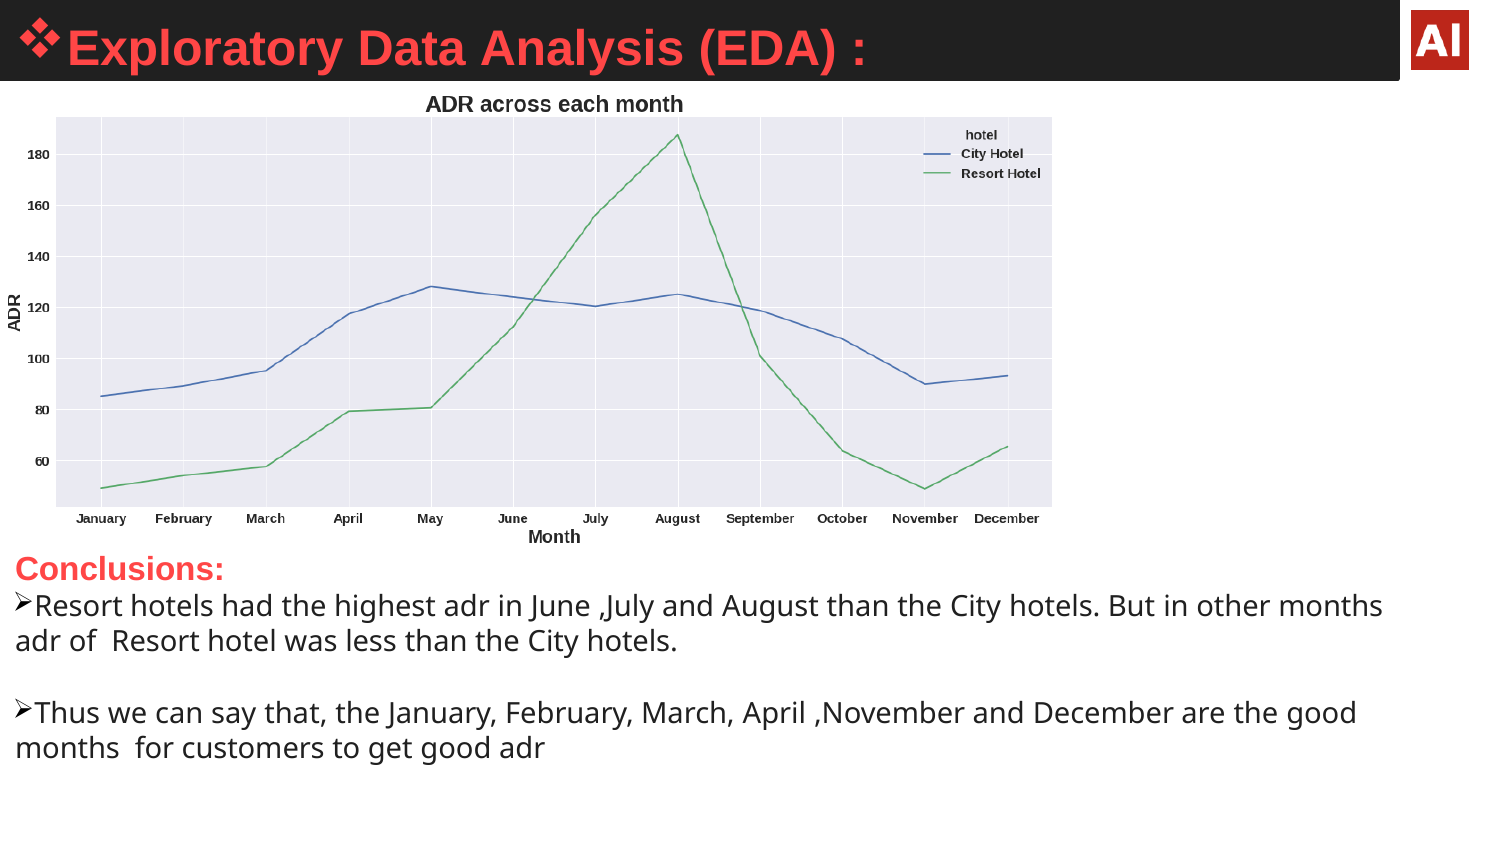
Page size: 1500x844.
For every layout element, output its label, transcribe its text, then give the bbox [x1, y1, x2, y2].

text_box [0, 0, 1401, 83]
picture [1411, 10, 1469, 70]
text_box Conclusions: Resort hotels had the highest adr in June ,July and August than the City hotels. But in other months adr of Resort hotel was less than the City hotels. Thus we can say that, the January, February, March, April ,November and December are the good months for customers to get good adr [12, 545, 1410, 765]
picture [0, 88, 1058, 552]
